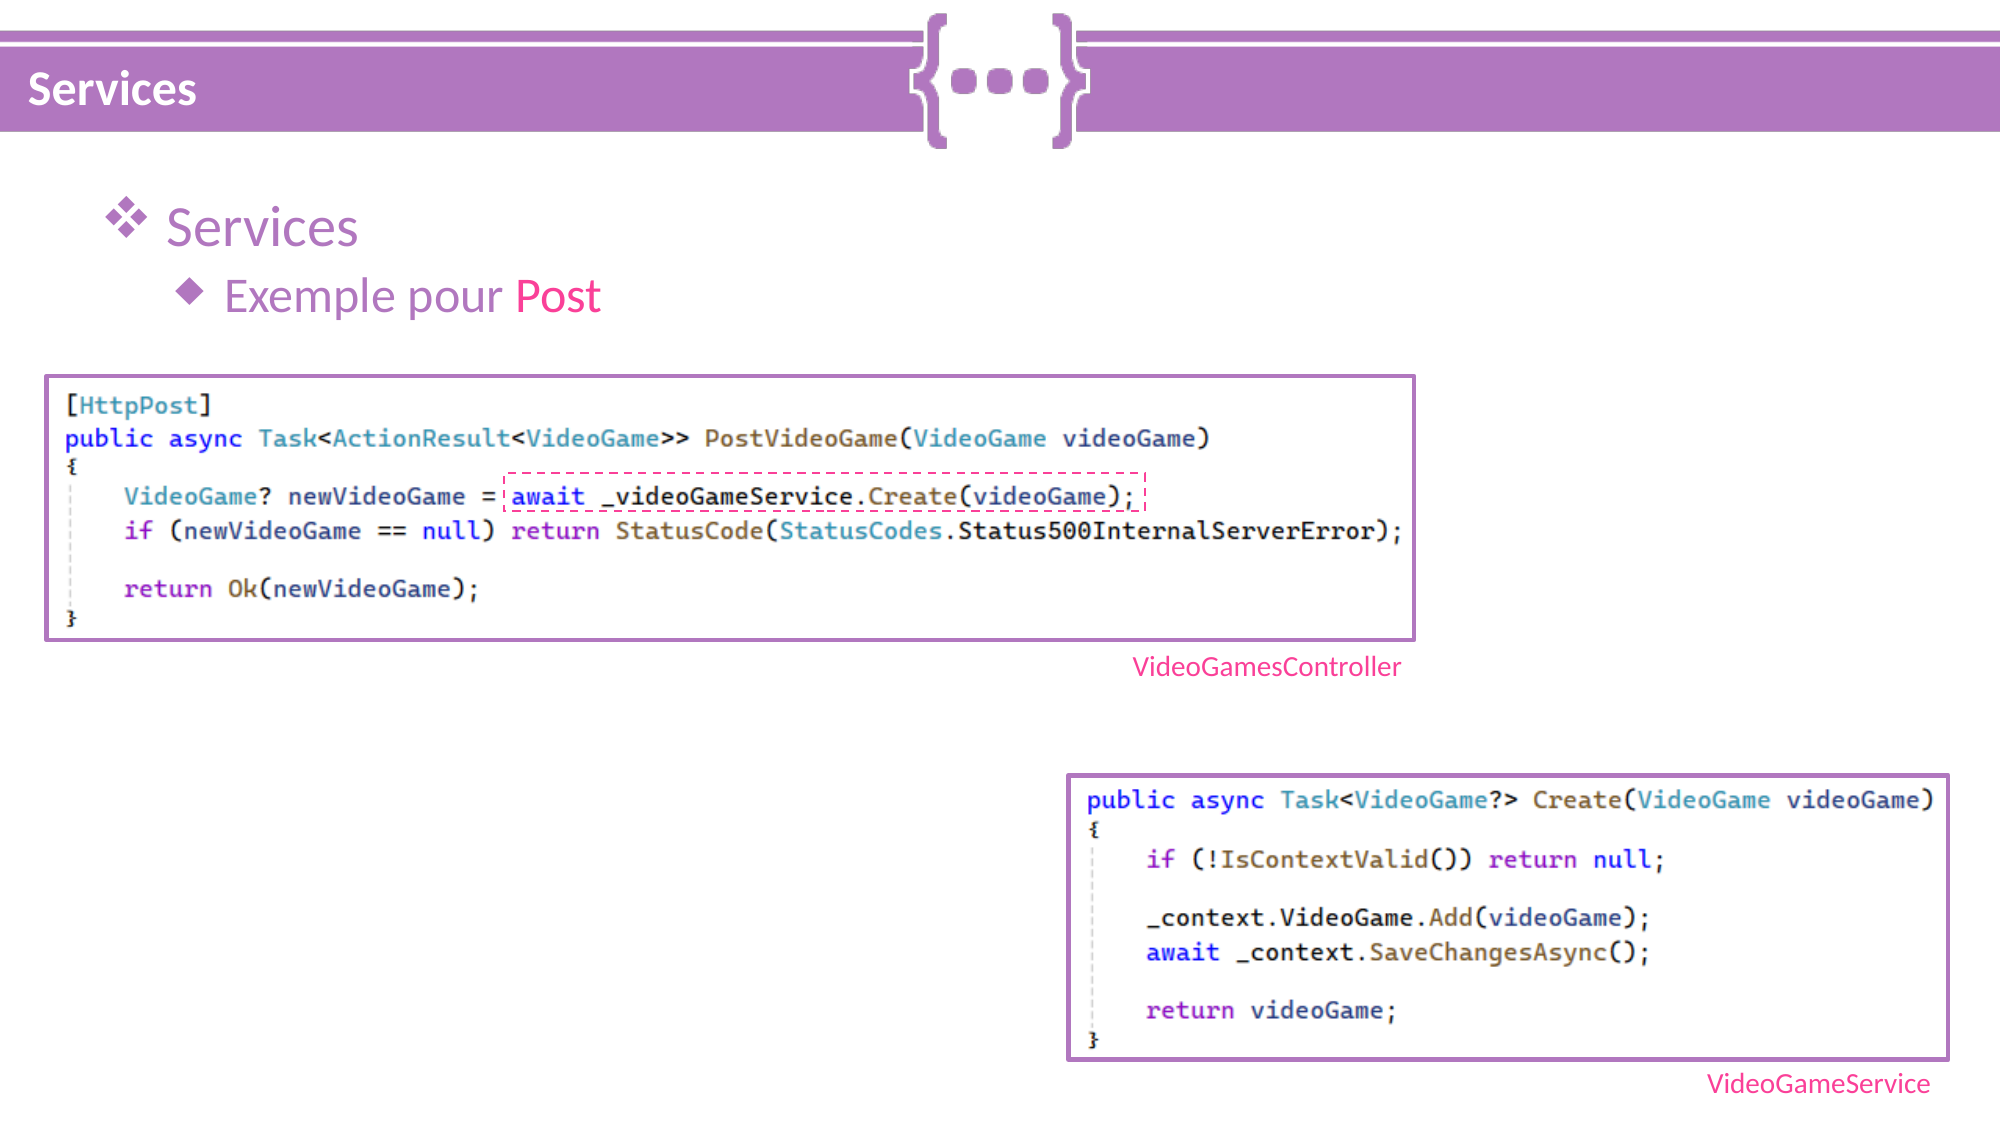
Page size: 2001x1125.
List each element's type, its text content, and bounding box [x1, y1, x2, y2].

picture [48, 378, 1412, 638]
list Services Exemple pour Post [85, 188, 1910, 1014]
text_box VideoGameService [1277, 1058, 1946, 1107]
picture [1070, 777, 1946, 1058]
picture [0, 3, 2000, 160]
title Services [12, 58, 913, 120]
text_box VideoGamesController [748, 640, 1417, 690]
